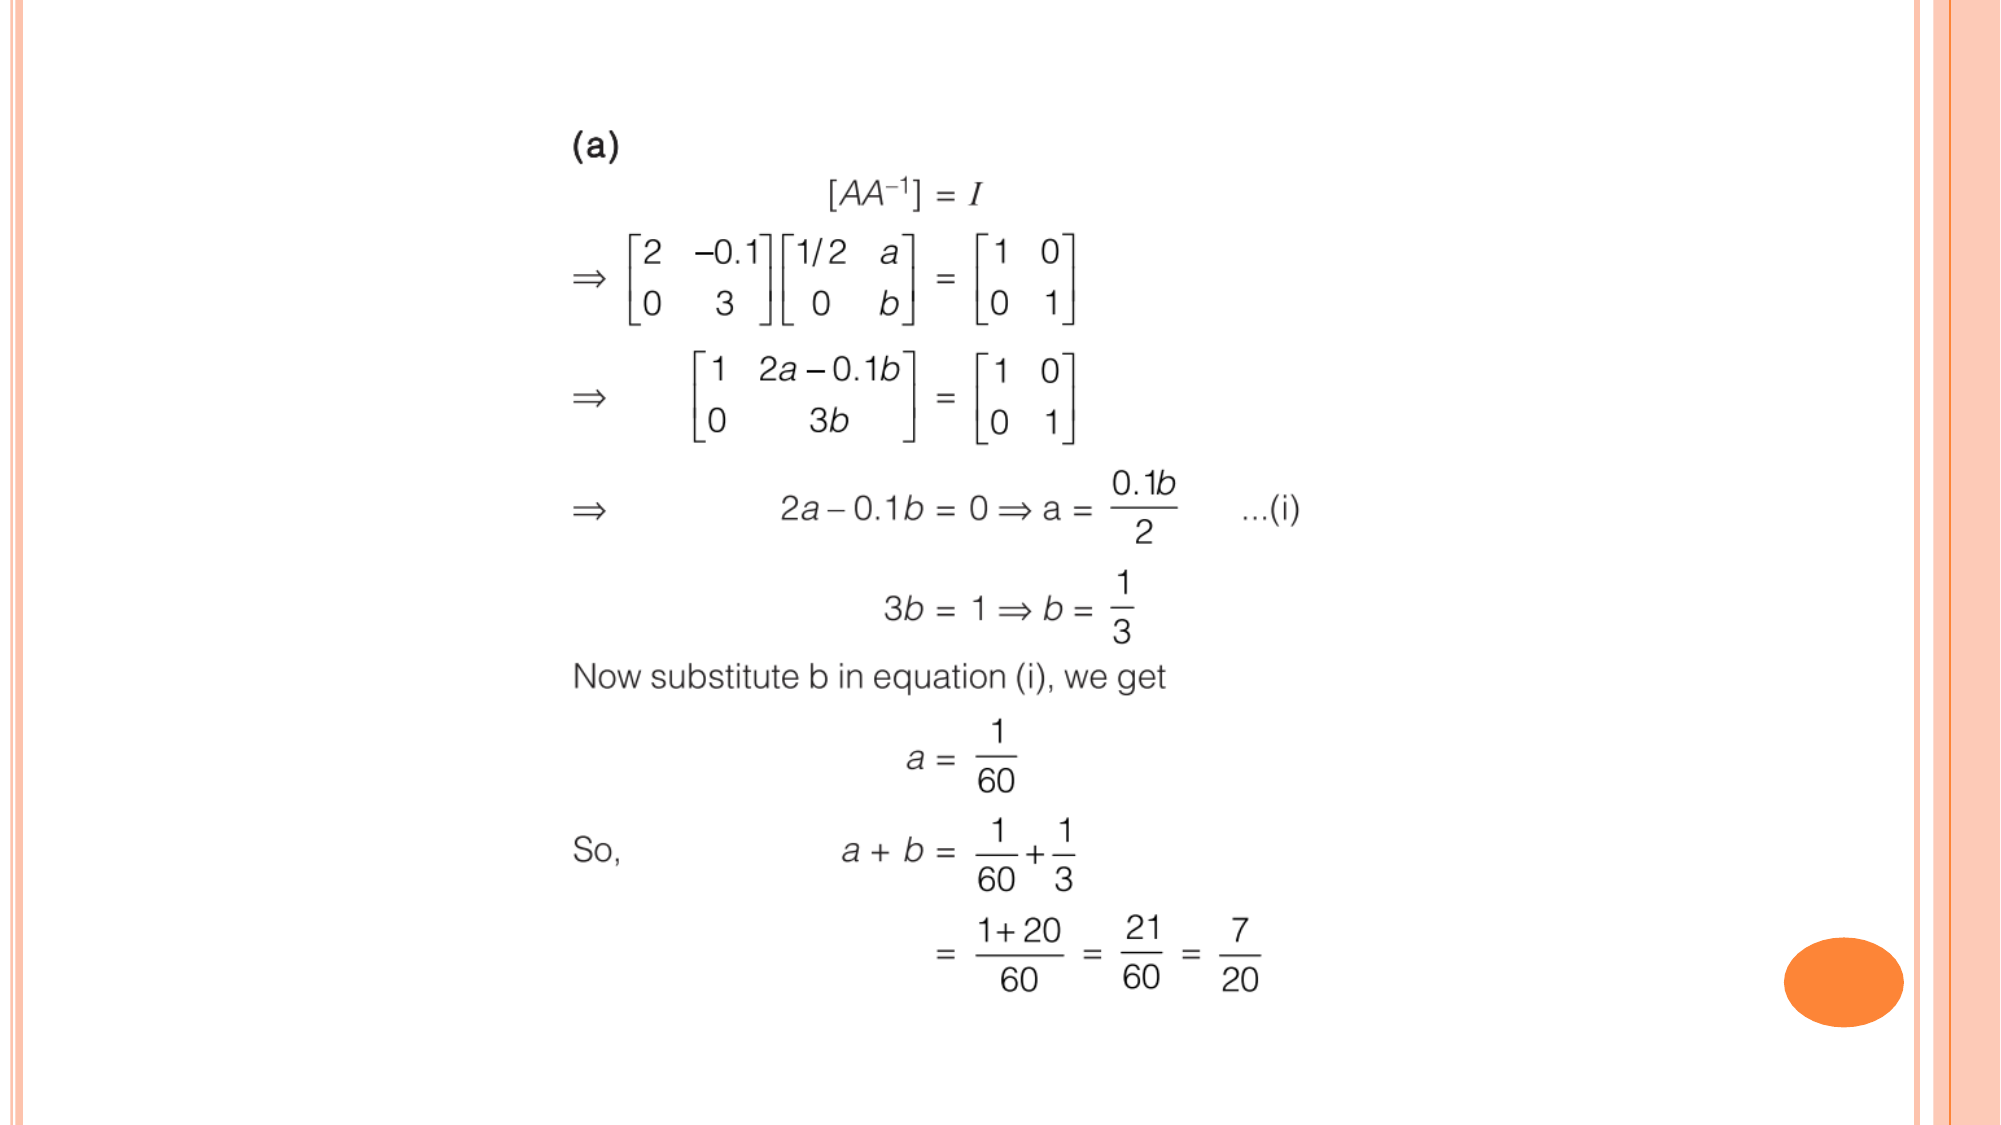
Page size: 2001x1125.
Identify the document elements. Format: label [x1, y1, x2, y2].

picture [549, 102, 1345, 1023]
